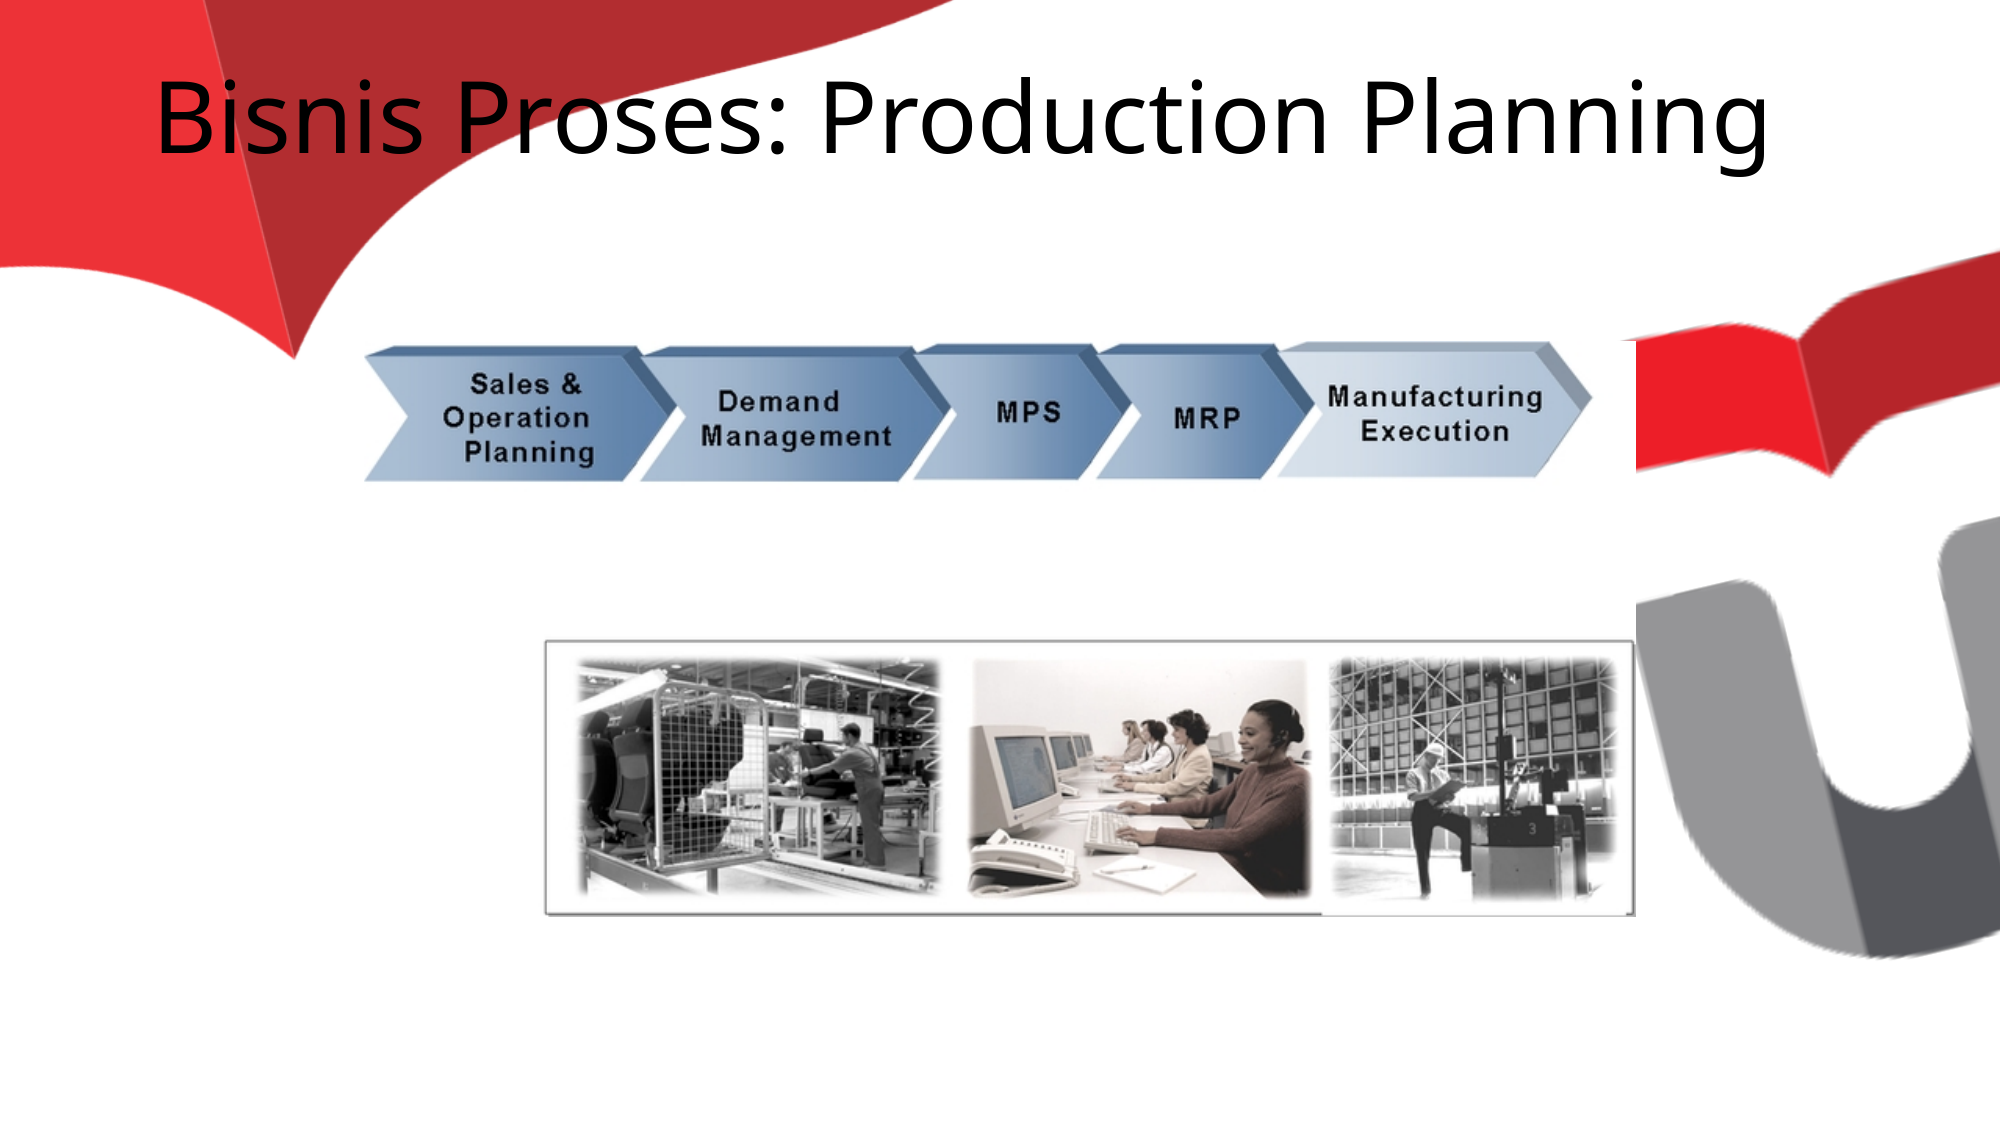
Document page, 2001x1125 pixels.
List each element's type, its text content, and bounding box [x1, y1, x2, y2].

title Bisnis Proses: Production Planning [137, 59, 1863, 278]
picture [0, 0, 2001, 1028]
